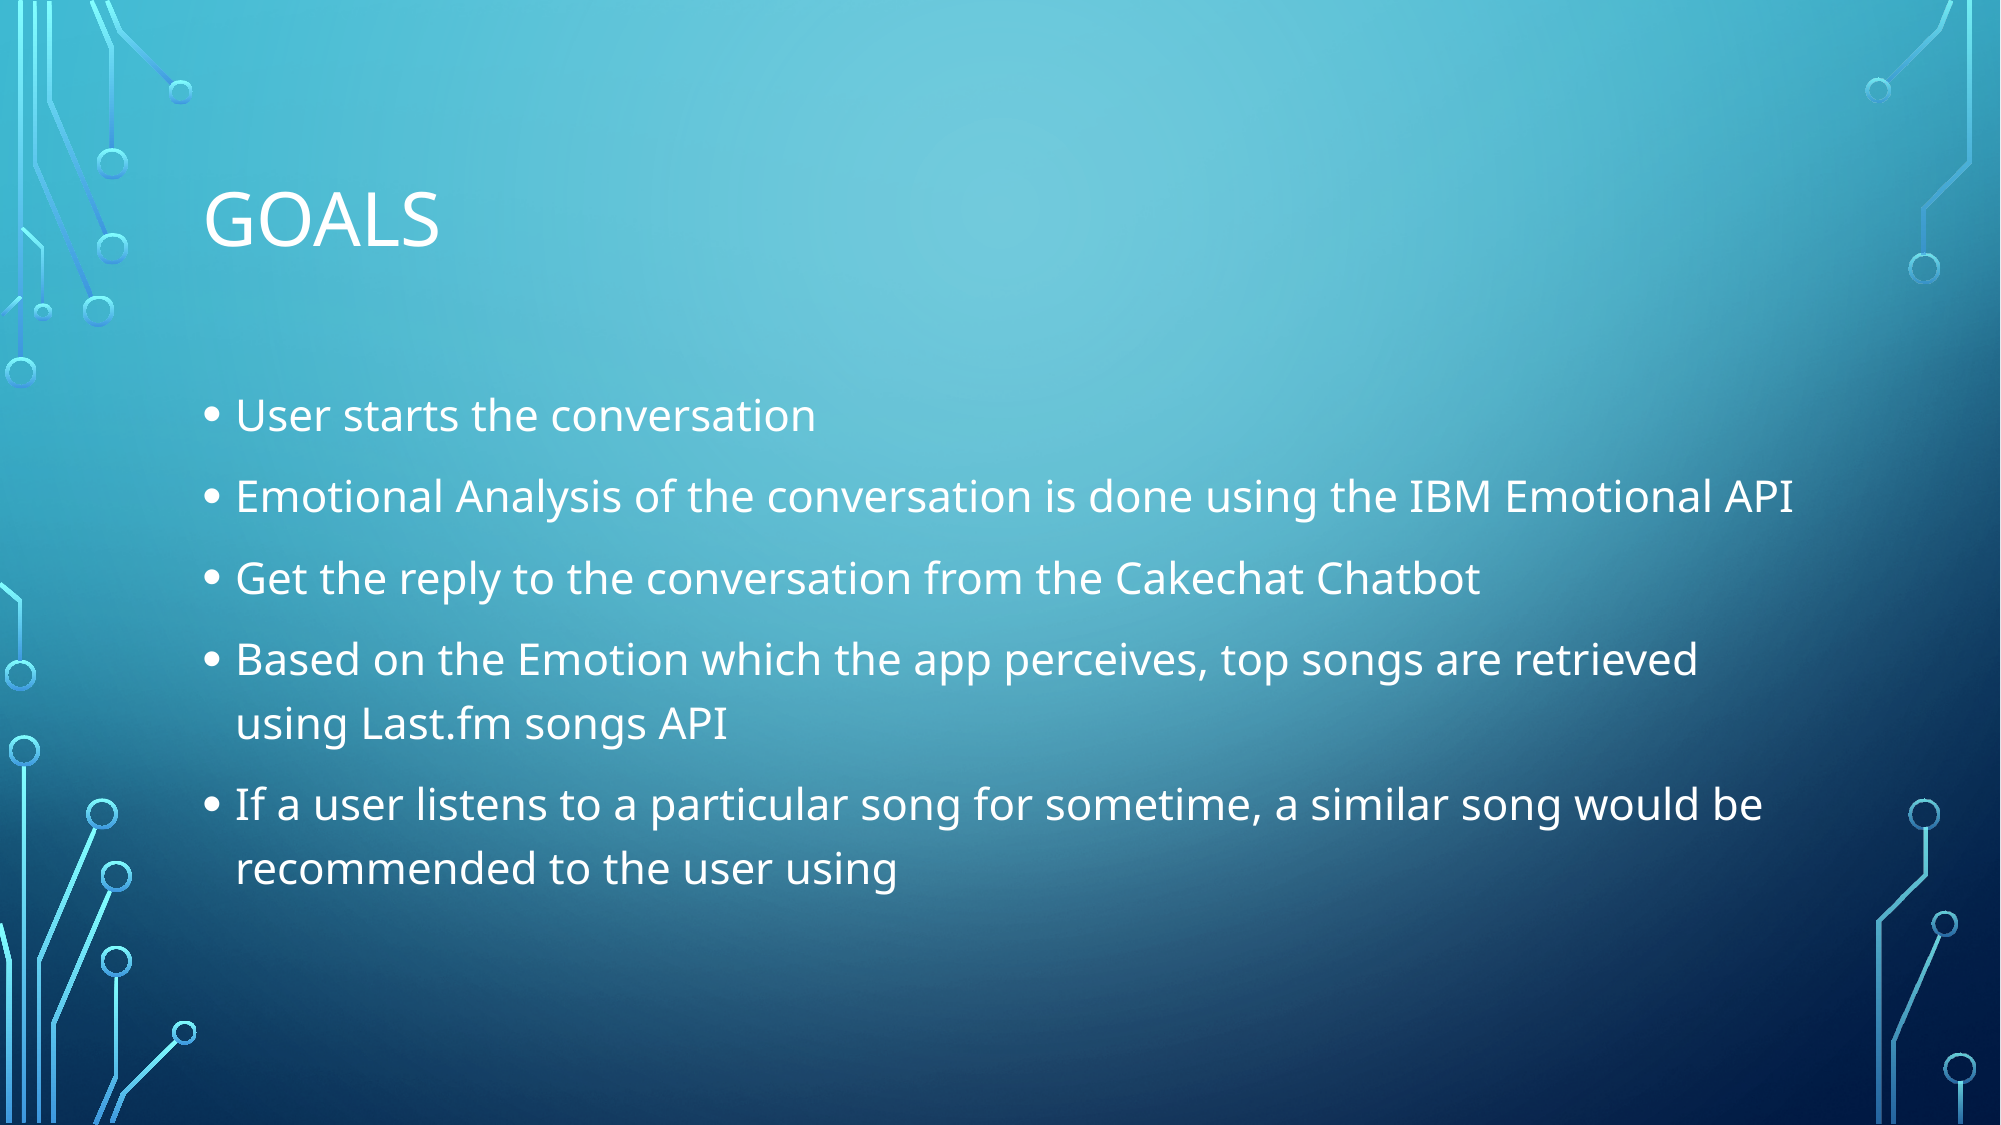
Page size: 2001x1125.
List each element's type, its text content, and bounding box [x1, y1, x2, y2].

list User starts the conversation Emotional Analysis of the conversation is done using the IBM Emotional API Get the reply to the conversation from the Cakechat Chatbot Based on the Emotion which the app perceives, top songs are retrieved using Last.fm songs API If a user listens to a particular song for sometime, a similar song would be recommended to the user using [187, 369, 1813, 950]
title goals [187, 101, 1813, 344]
